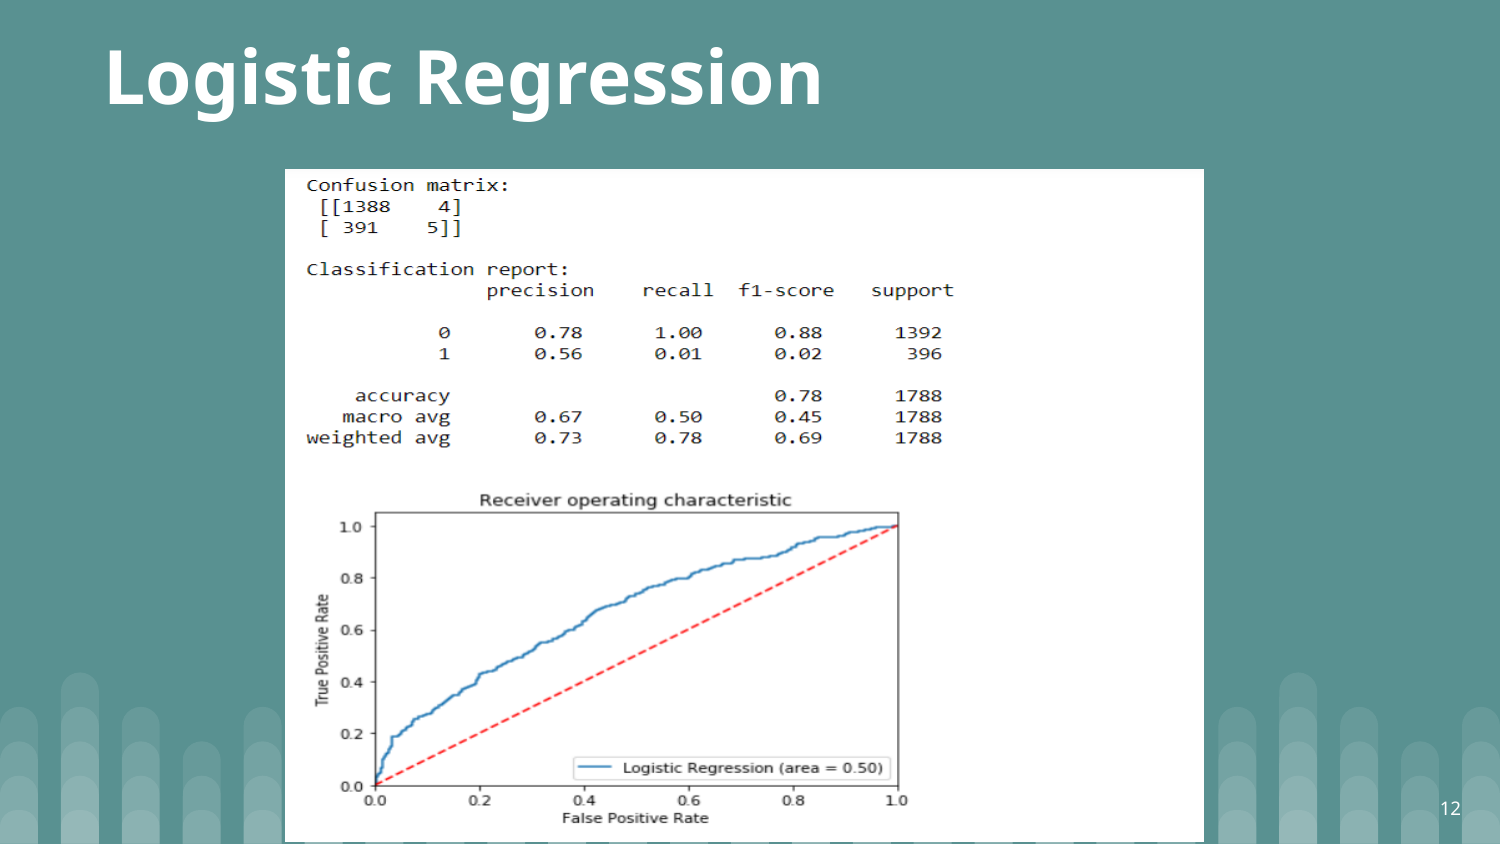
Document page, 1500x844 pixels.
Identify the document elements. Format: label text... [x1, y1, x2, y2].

slide_number 12 [1386, 777, 1477, 842]
picture [285, 169, 1205, 842]
text_box Logistic Regression [88, 0, 1242, 157]
